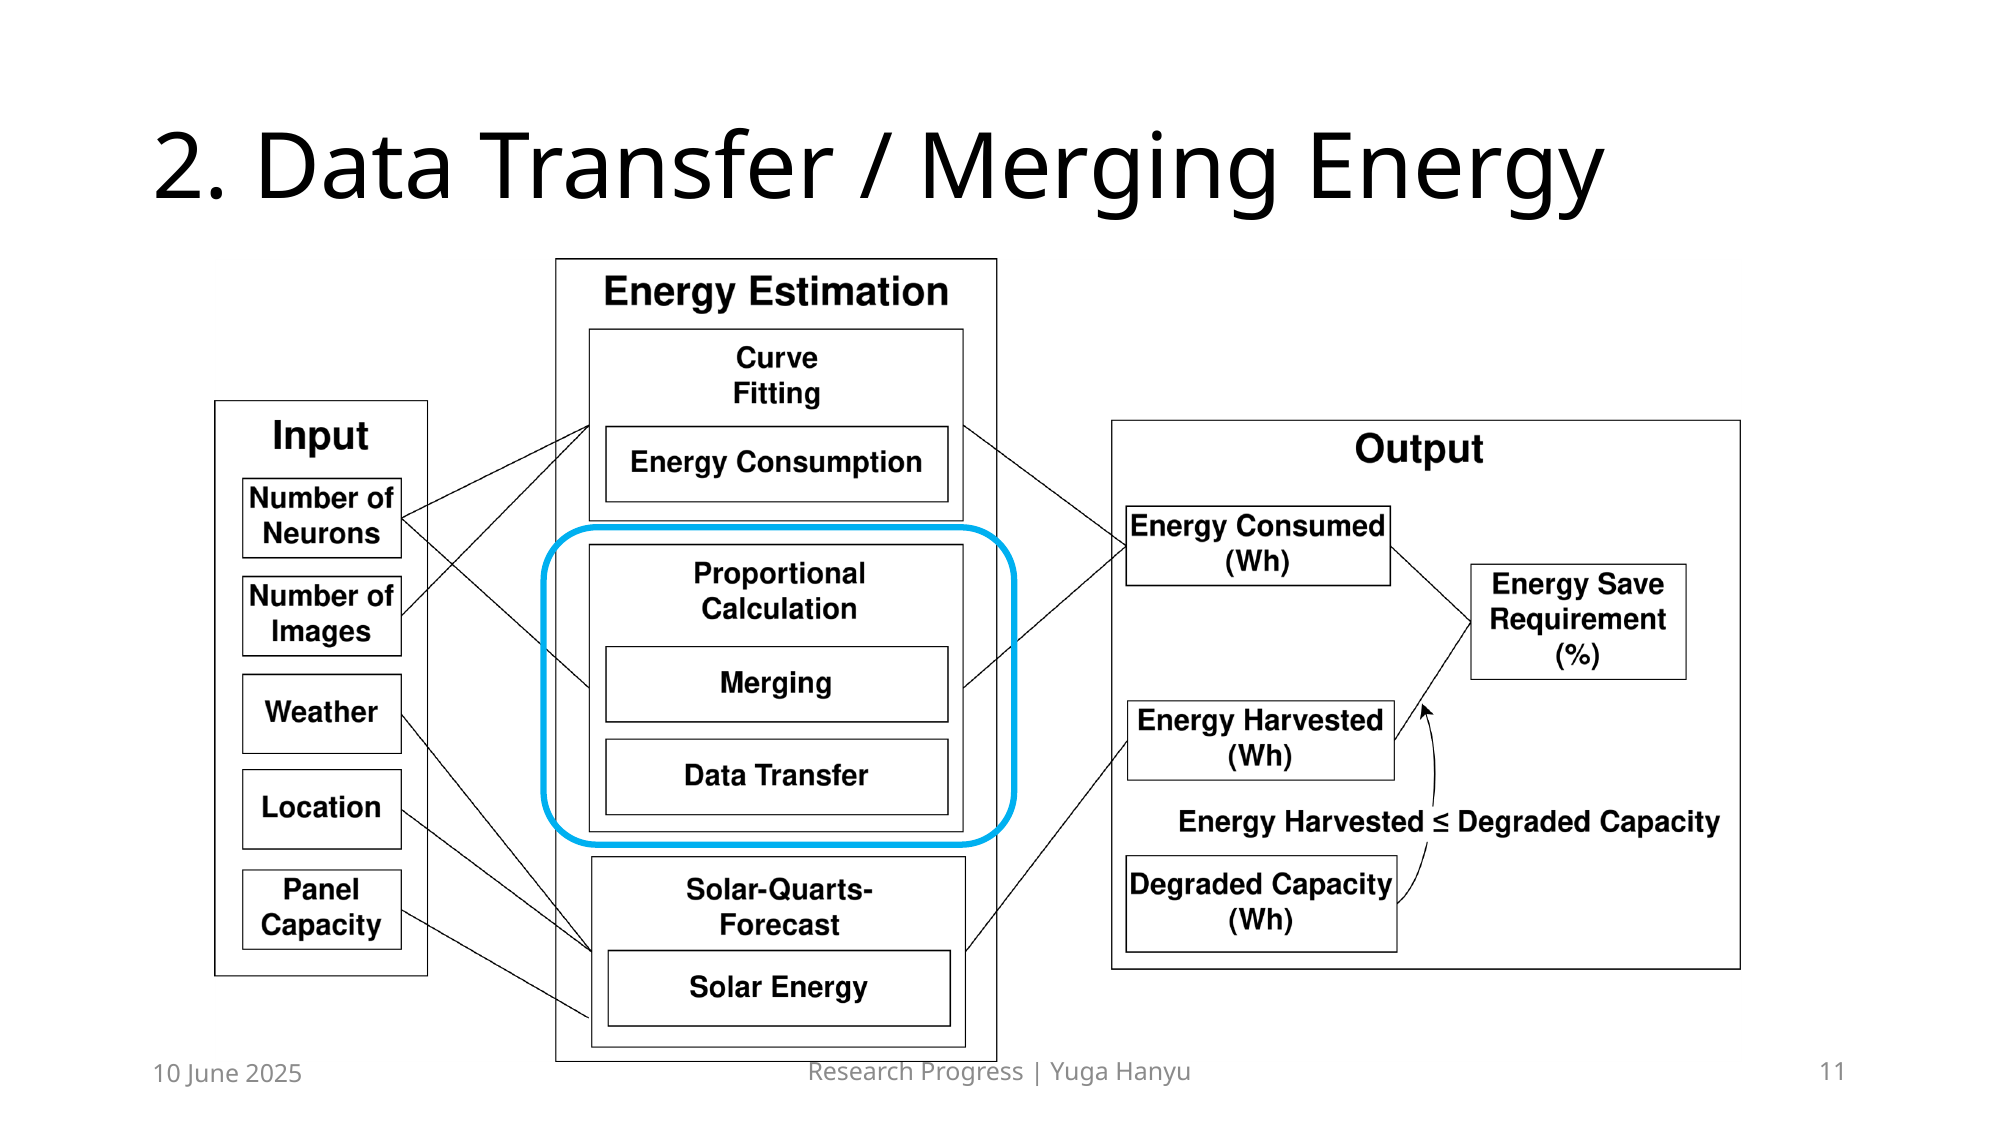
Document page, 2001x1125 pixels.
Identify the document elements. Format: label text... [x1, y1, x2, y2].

slide_number 11 [1412, 1042, 1863, 1103]
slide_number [137, 1042, 588, 1103]
picture [214, 258, 1742, 1062]
footer Research Progress | Yuga Hanyu [662, 1062, 1338, 1103]
title 2. Data Transfer / Merging Energy [137, 59, 1863, 278]
